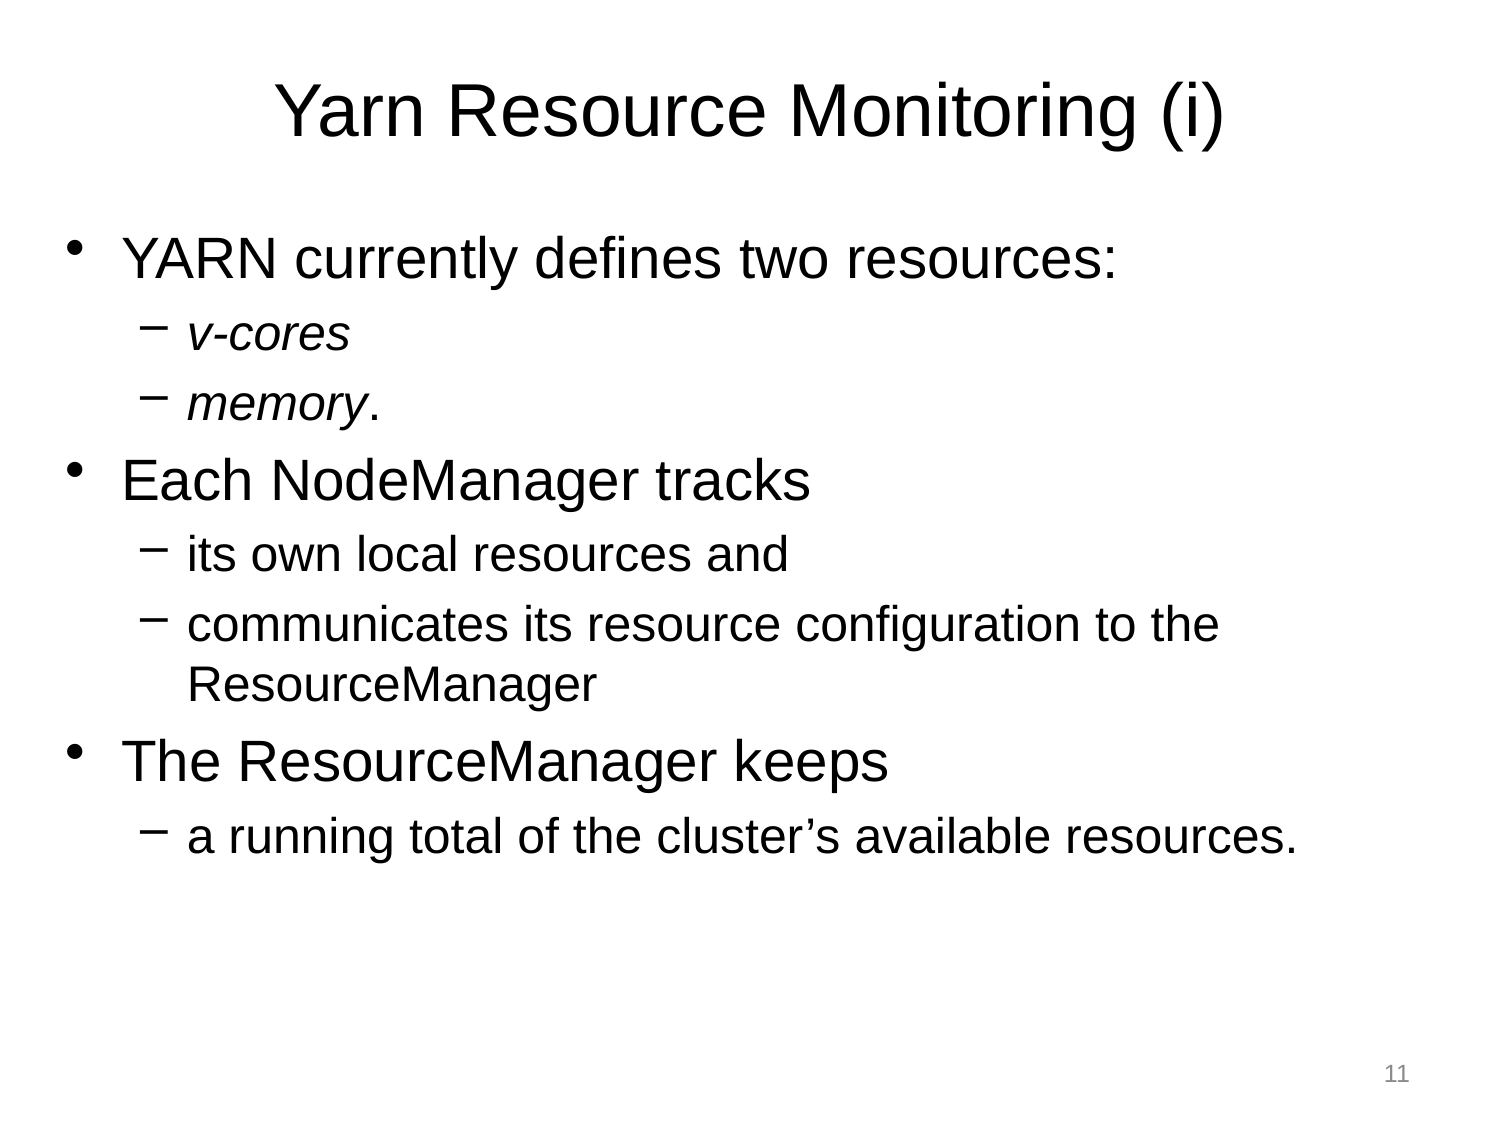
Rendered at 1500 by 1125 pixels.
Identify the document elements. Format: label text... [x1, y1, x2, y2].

title Yarn Resource Monitoring (i) [49, 24, 1451, 188]
list YARN currently defines two resources: v-cores memory. Each NodeManager tracks its own local resources and communicates its resource configuration to the ResourceManager The ResourceManager keeps a running total of the cluster’s available resources. [49, 212, 1451, 1026]
slide_number 11 [1074, 1042, 1425, 1103]
